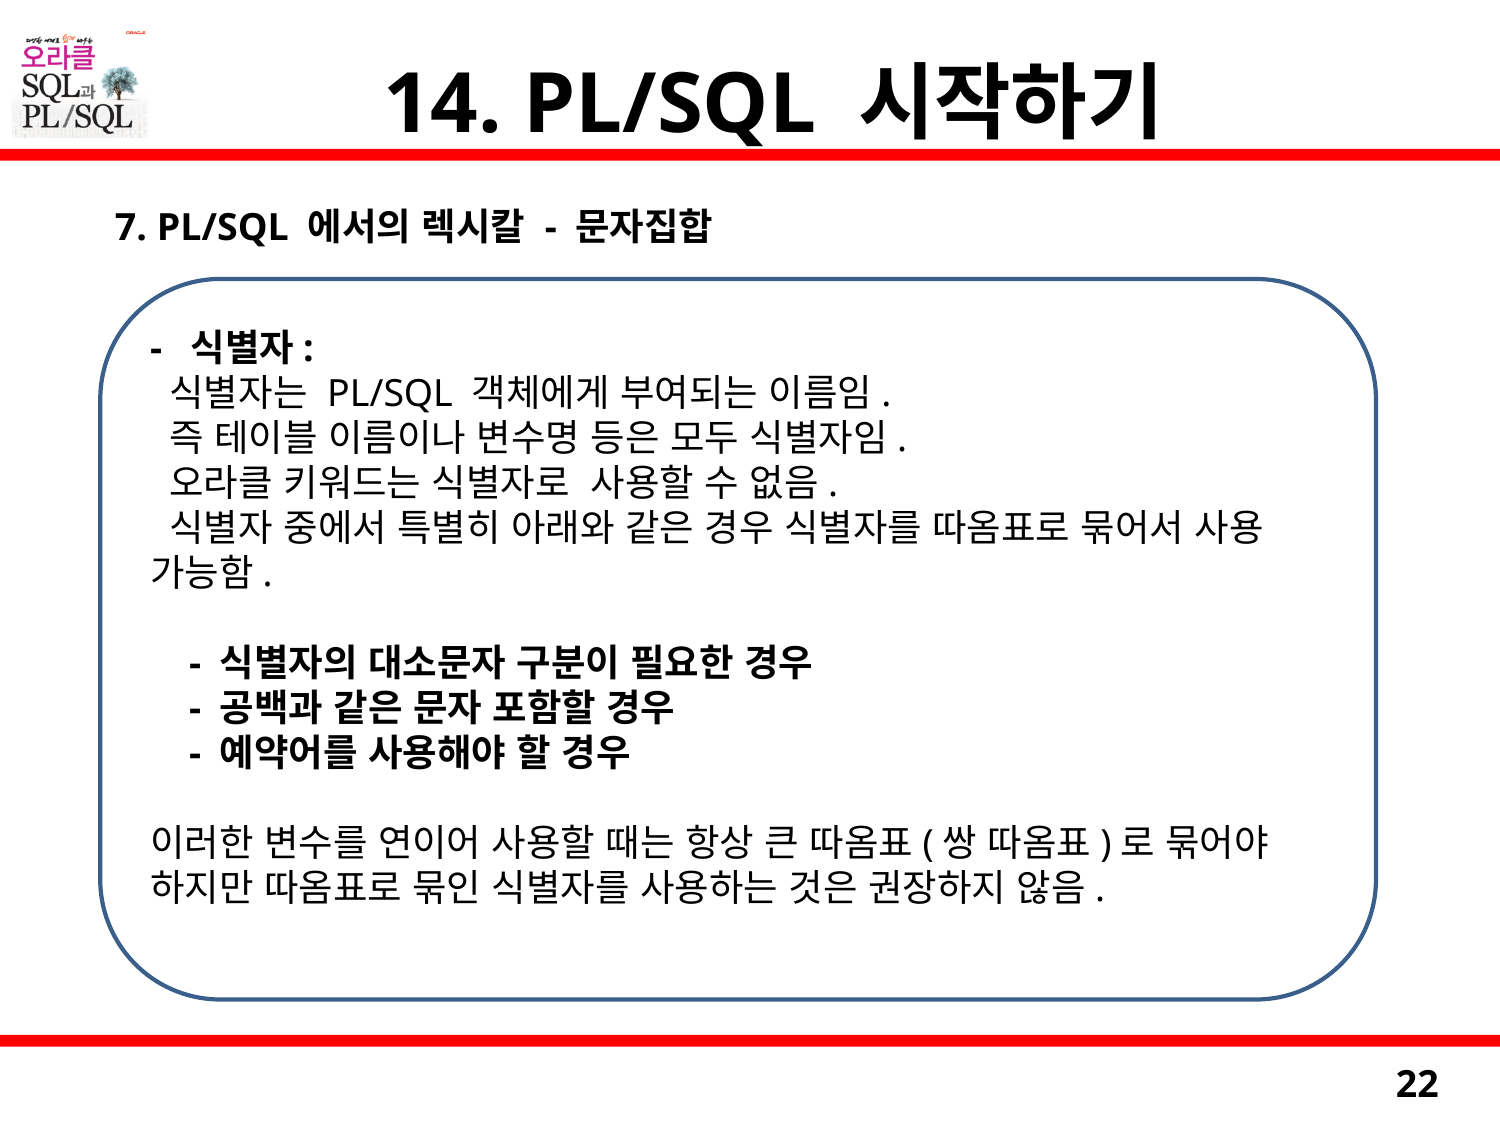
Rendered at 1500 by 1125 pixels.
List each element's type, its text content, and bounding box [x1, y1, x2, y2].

text_box 7. PL/SQL 에서의 렉시칼 - 문자집합 [98, 182, 988, 269]
text_box [0, 147, 1500, 163]
picture [11, 19, 148, 138]
text_box 22 [1362, 1056, 1473, 1108]
text_box - 식별자: 식별자는 PL/SQL 객체에게 부여되는 이름임. 즉 테이블 이름이나 변수명 등은 모두 식별자임. 오라클 키워드는 식별자로 사용할 수 없음. 식별자 중에서 특별히 아래와 같은 경우 식별자를 따옴표로 묶어서 사용 가능함. - 식별자의 대소문자 구분이 필요한 경우 - 공백과 같은 문자 포함할 경우 - 예약어를 사용해야 할 경우 이러한 변수를 연이어 사용할 때는 항상 큰 따옴표(쌍 따옴표)로 묶어야 하지만 따옴표로 묶인 식별자를 사용하는 것은 권장하지 않음. [98, 276, 1379, 1002]
text_box [0, 1033, 1500, 1049]
text_box 14. PL/SQL 시작하기 [204, 0, 1343, 151]
